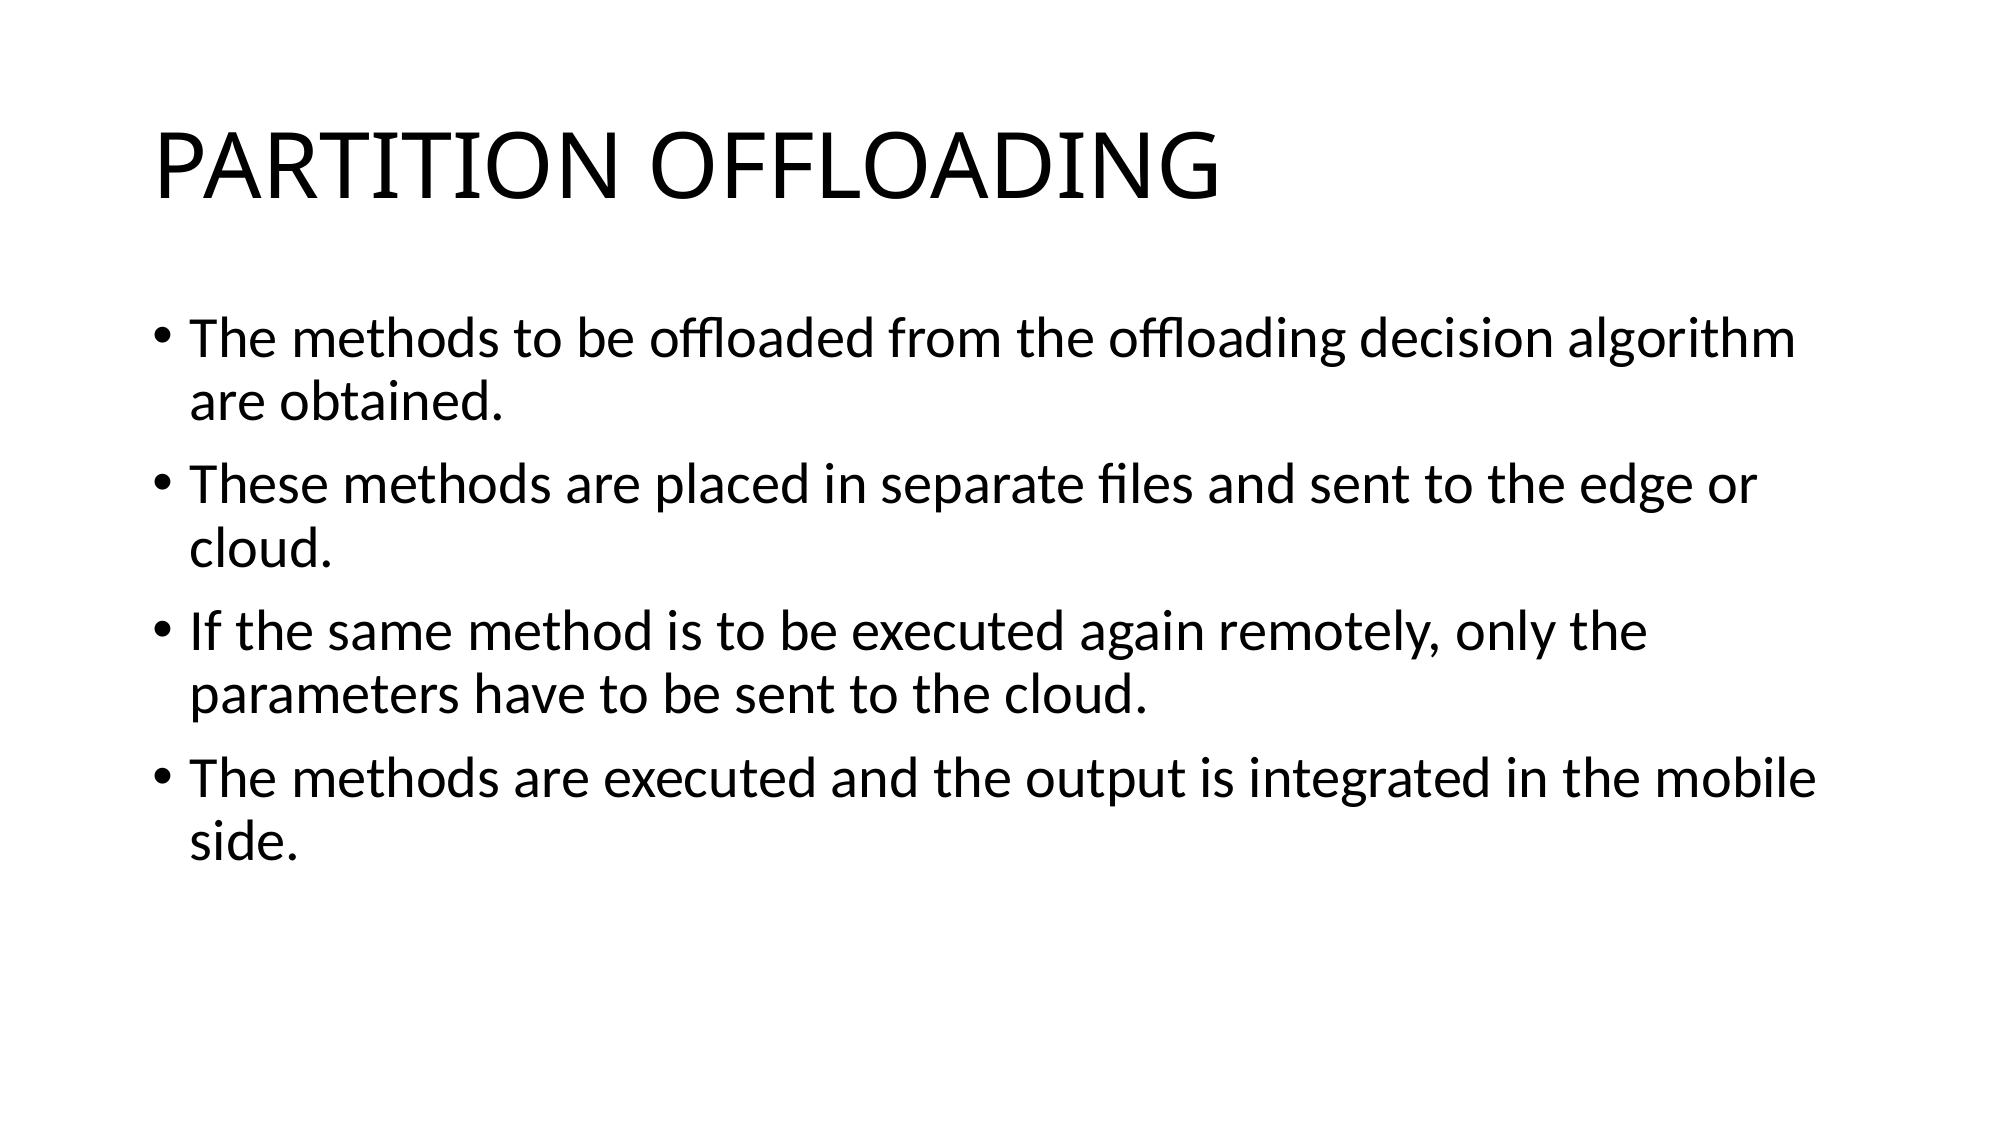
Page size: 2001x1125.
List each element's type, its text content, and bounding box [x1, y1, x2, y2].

list The methods to be offloaded from the offloading decision algorithm are obtained. These methods are placed in separate files and sent to the edge or cloud. If the same method is to be executed again remotely, only the parameters have to be sent to the cloud. The methods are executed and the output is integrated in the mobile side. [137, 299, 1863, 1014]
title PARTITION OFFLOADING [137, 59, 1863, 278]
